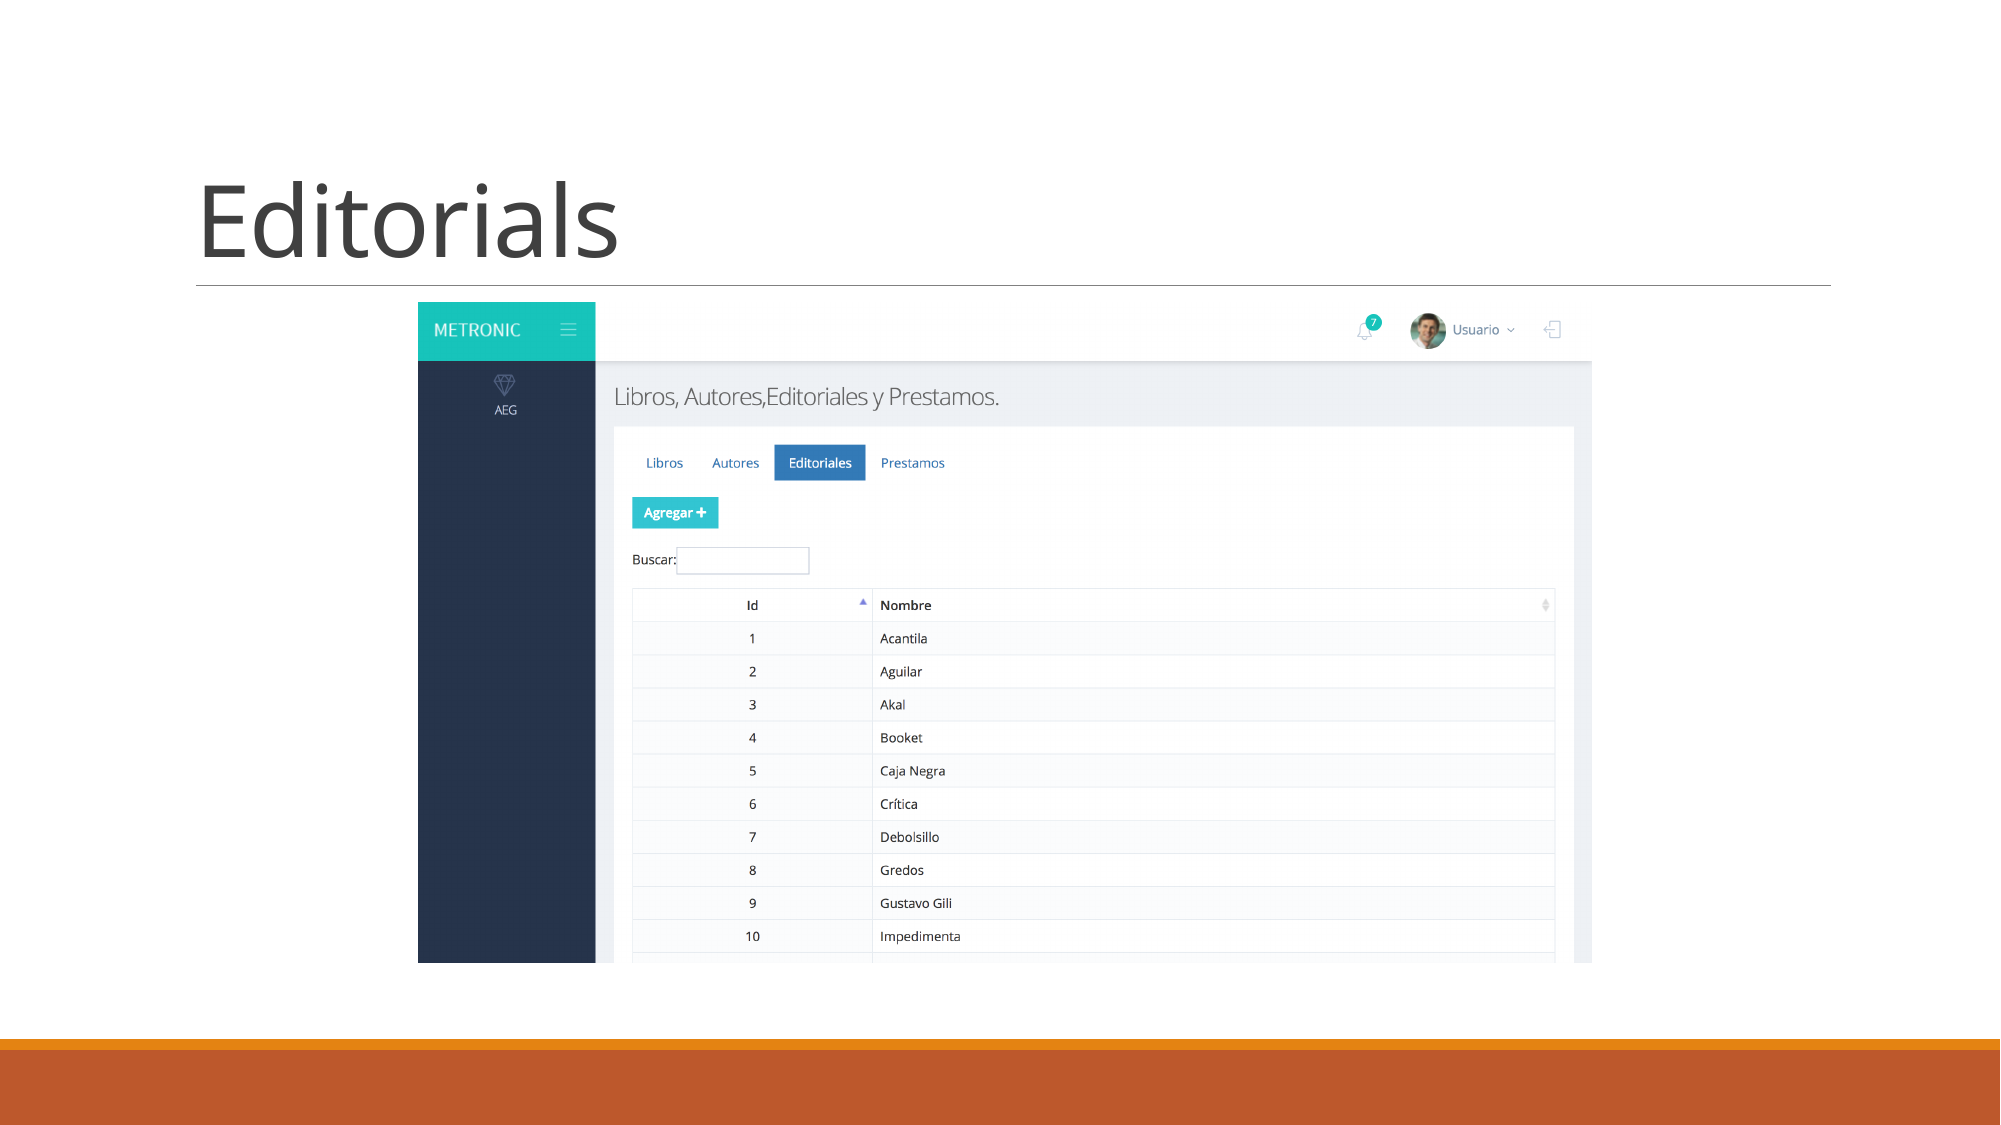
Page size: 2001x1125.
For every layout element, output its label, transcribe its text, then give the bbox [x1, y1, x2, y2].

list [417, 302, 1592, 964]
title Editorials [180, 47, 1830, 285]
